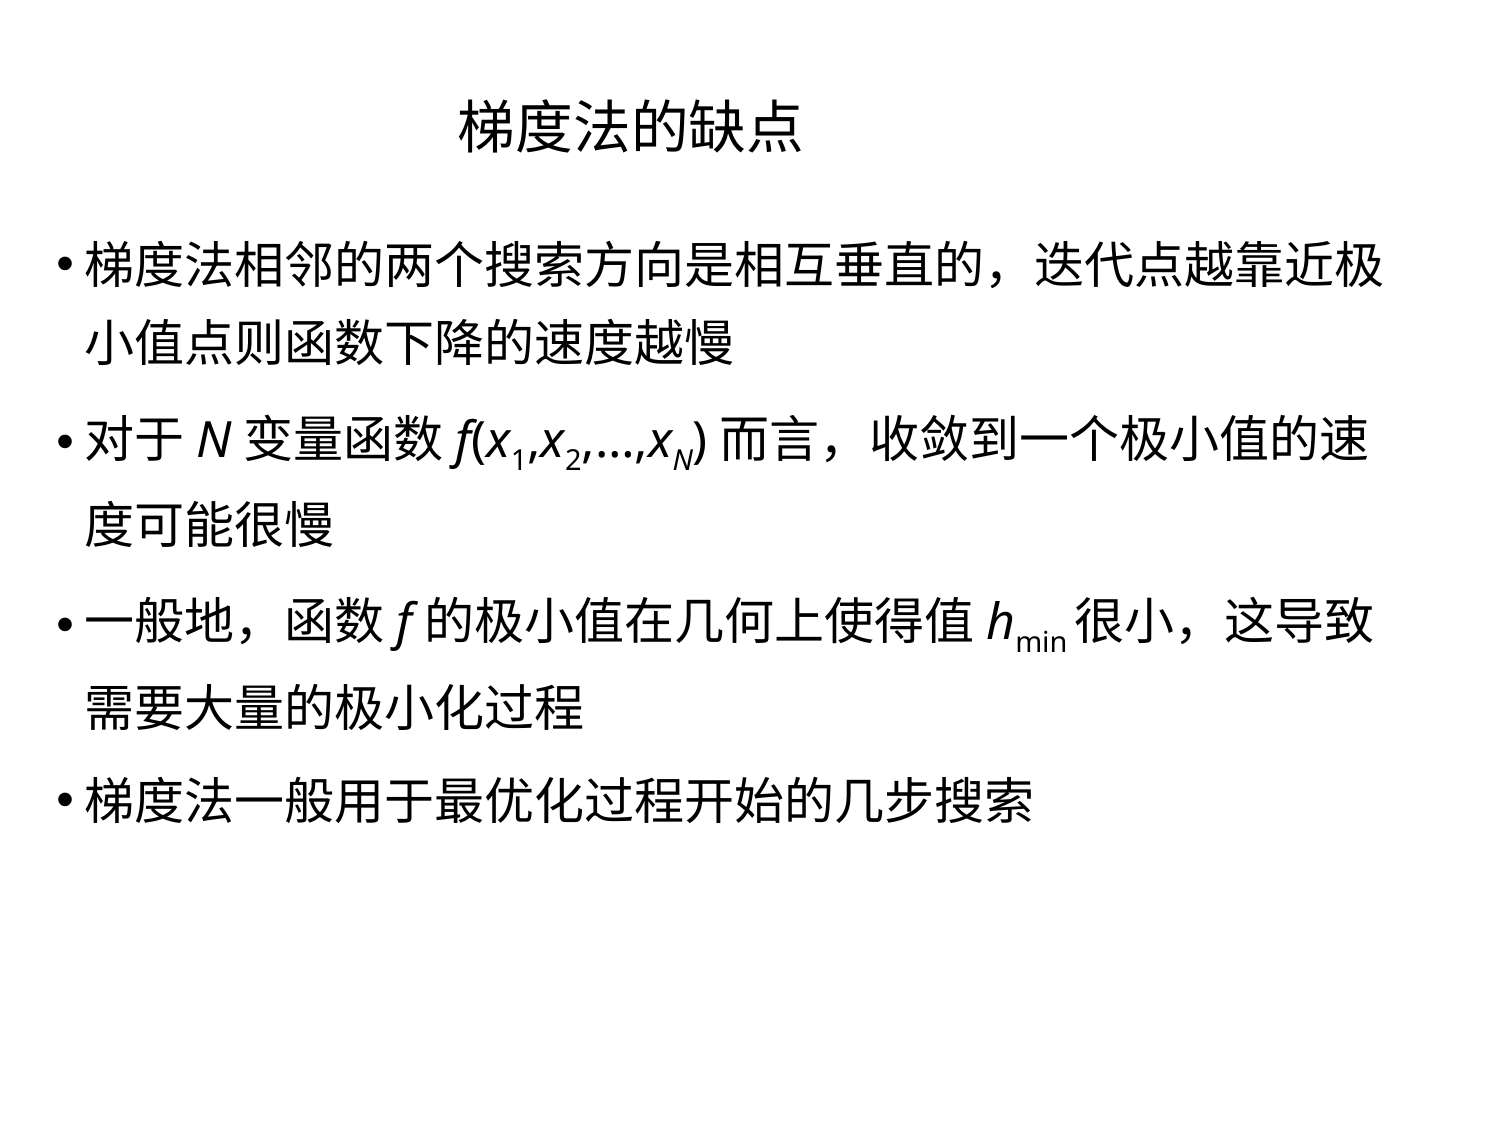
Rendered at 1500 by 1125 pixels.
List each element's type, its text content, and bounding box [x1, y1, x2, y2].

title 梯度法的缺点 [442, 91, 1385, 170]
list 梯度法相邻的两个搜索方向是相互垂直的，迭代点越靠近极小值点则函数下降的速度越慢 对于N变量函数f(x1,x2,…,xN)而言，收敛到一个极小值的速度可能很慢 一般地，函数f的极小值在几何上使得值hmin很小，这导致需要大量的极小化过程 梯度法一般用于最优化过程开始的几步搜索 [41, 208, 1418, 1000]
